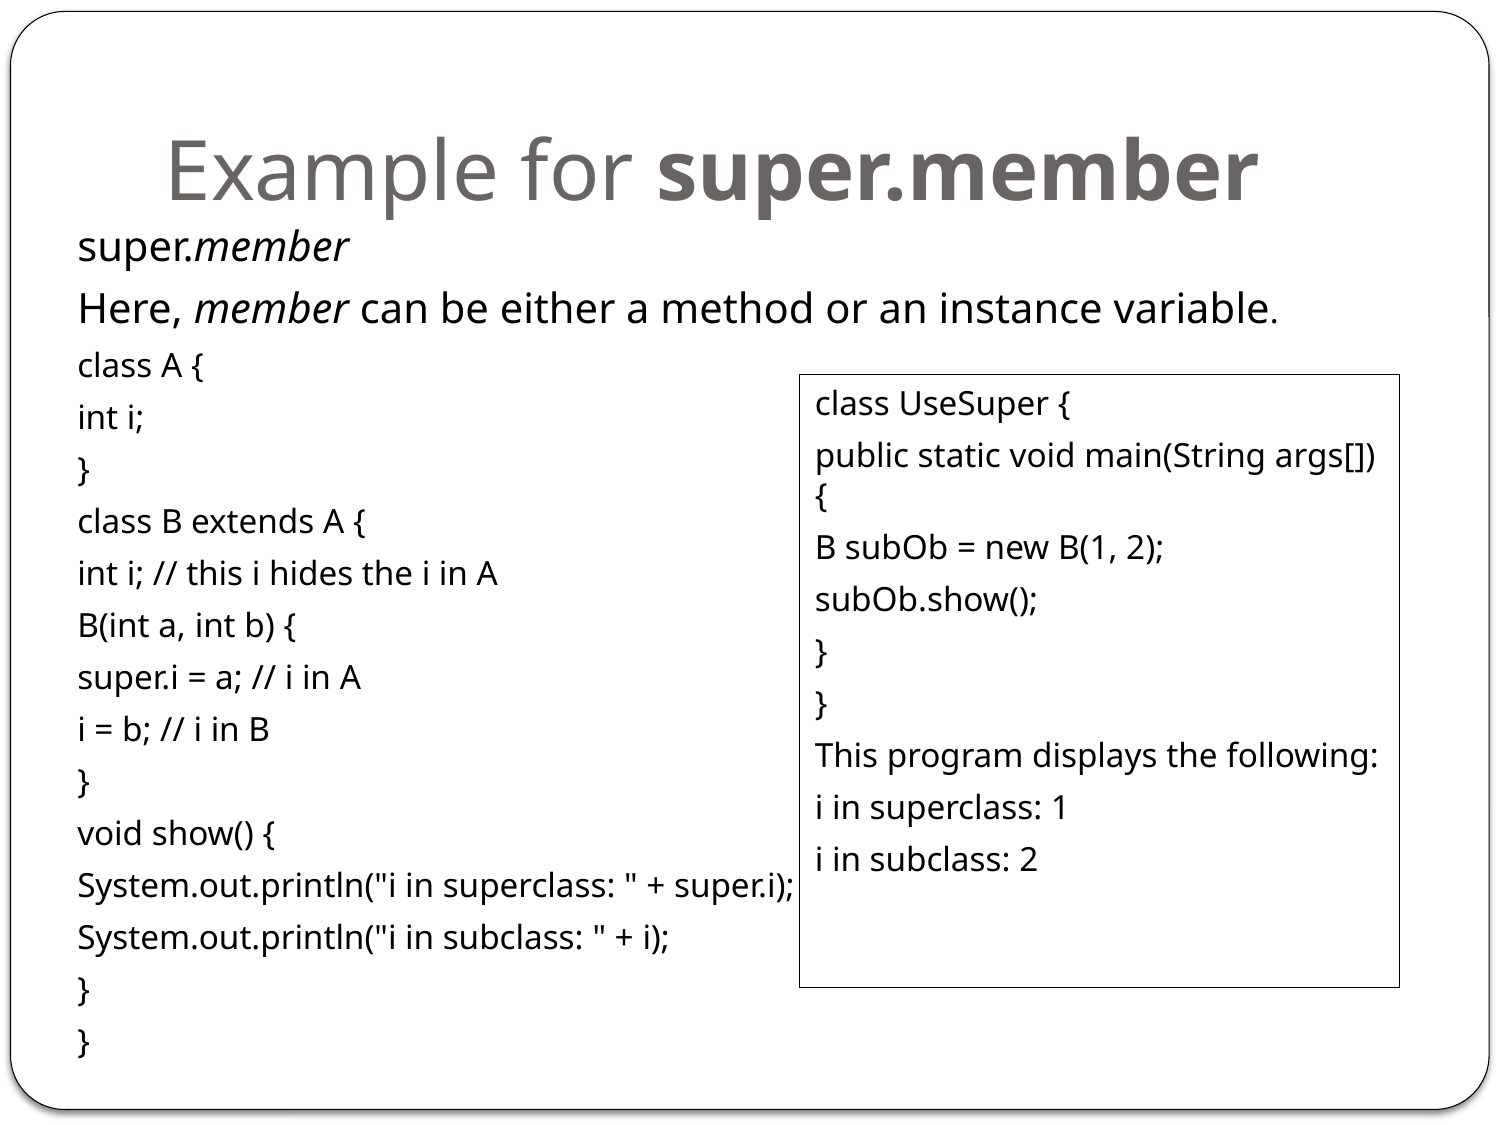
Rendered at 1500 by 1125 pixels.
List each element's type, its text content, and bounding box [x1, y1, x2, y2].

list super.member Here, member can be either a method or an instance variable. class A { int i; } class B extends A { int i; // this i hides the i in A B(int a, int b) { super.i = a; // i in A i = b; // i in B } void show() { System.out.println("i in superclass: " + super.i); System.out.println("i in subclass: " + i); } } [62, 212, 1338, 963]
title Example for super.member [150, 45, 1425, 233]
text_box class UseSuper { public static void main(String args[]) { B subOb = new B(1, 2); subOb.show(); } } This program displays the following: i in superclass: 1 i in subclass: 2 [799, 374, 1400, 988]
